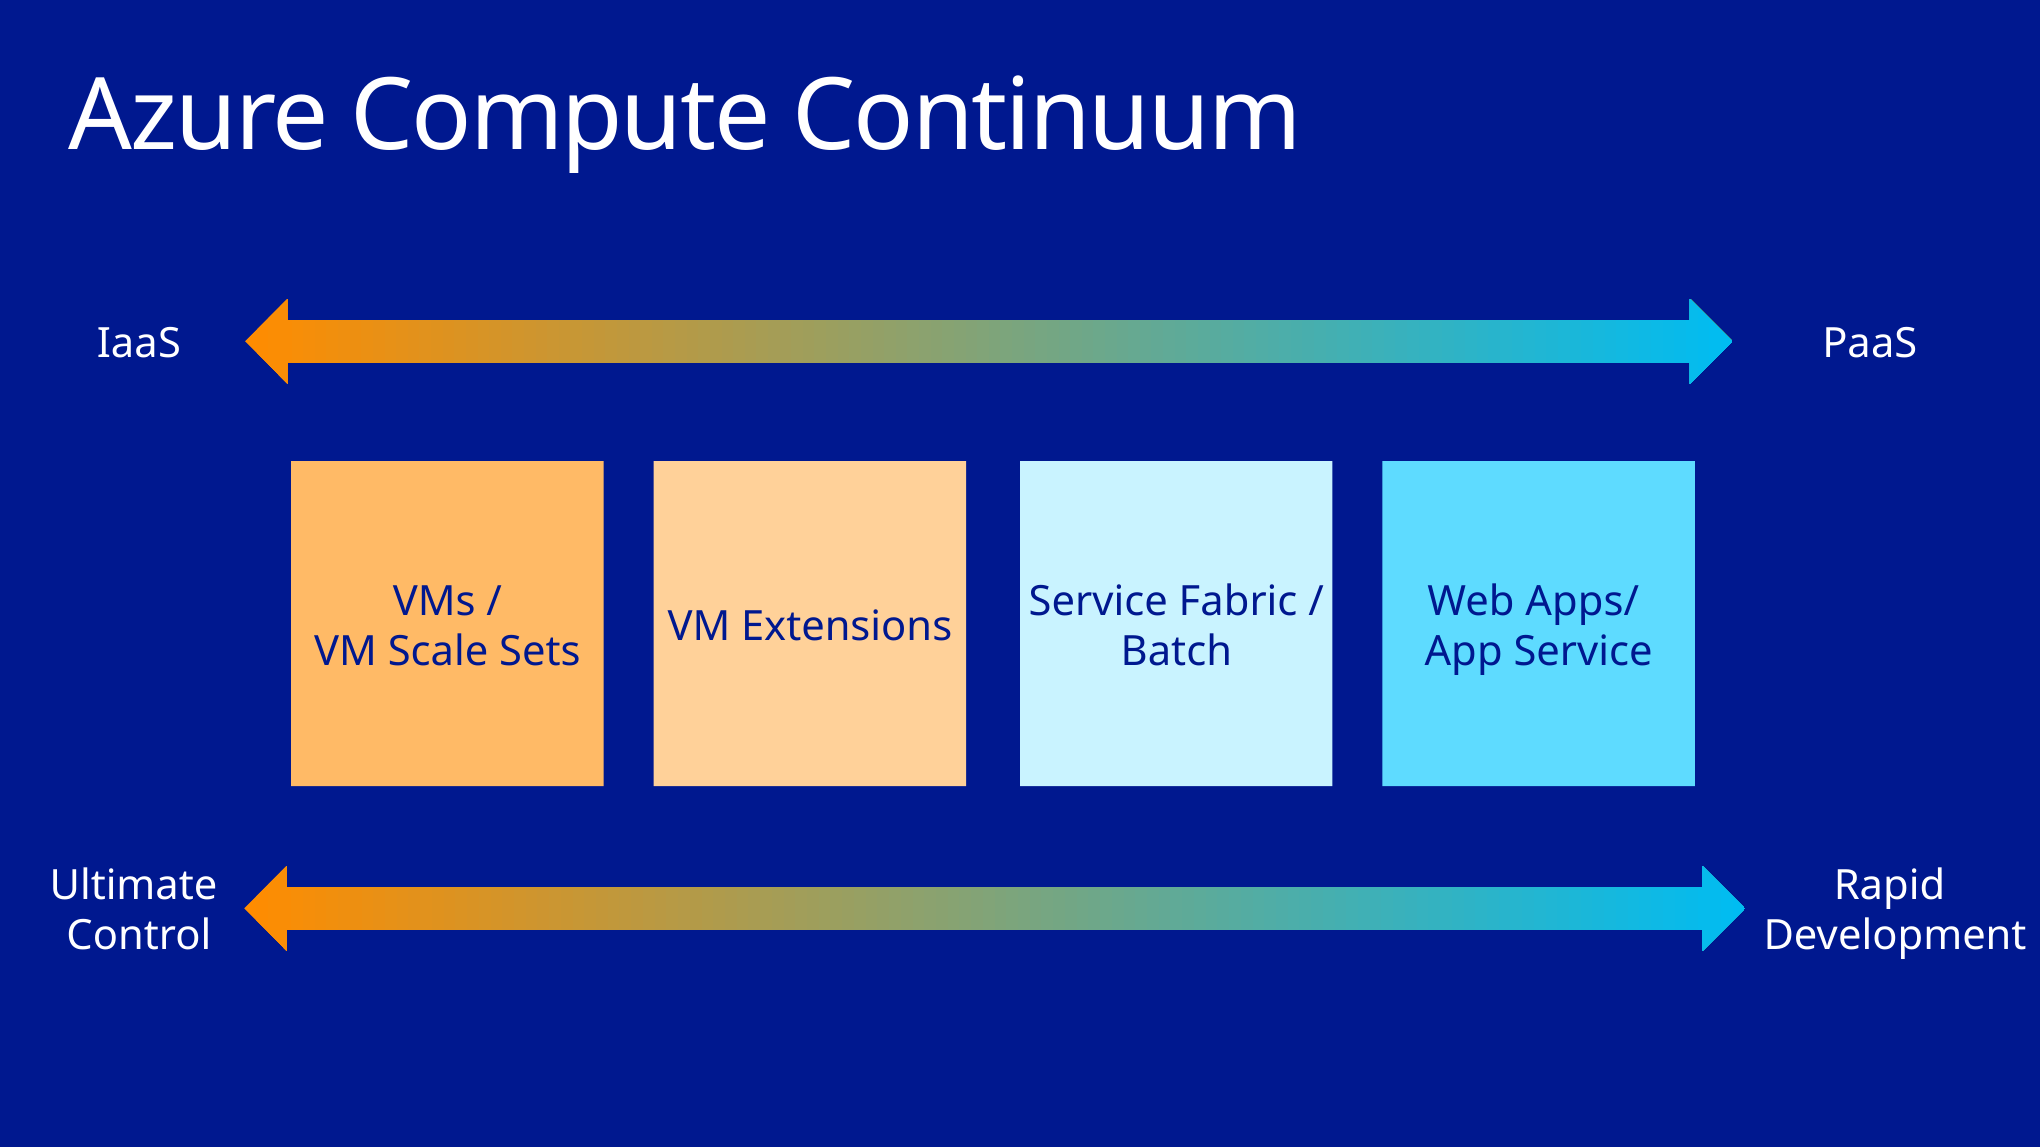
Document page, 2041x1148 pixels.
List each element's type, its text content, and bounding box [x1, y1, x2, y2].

text_box IaaS [32, 308, 246, 374]
text_box [243, 865, 1746, 952]
text_box Web Apps/ App Service [1382, 460, 1696, 787]
text_box Rapid Development [1732, 850, 2041, 966]
text_box VMs / VM Scale Sets [290, 460, 604, 787]
text_box VM Extensions [653, 460, 967, 787]
text_box PaaS [1763, 308, 1977, 374]
text_box Ultimate Control [32, 850, 246, 966]
text_box [244, 297, 1734, 385]
title Azure Compute Continuum [45, 48, 1996, 199]
text_box Service Fabric / Batch [1019, 460, 1333, 787]
